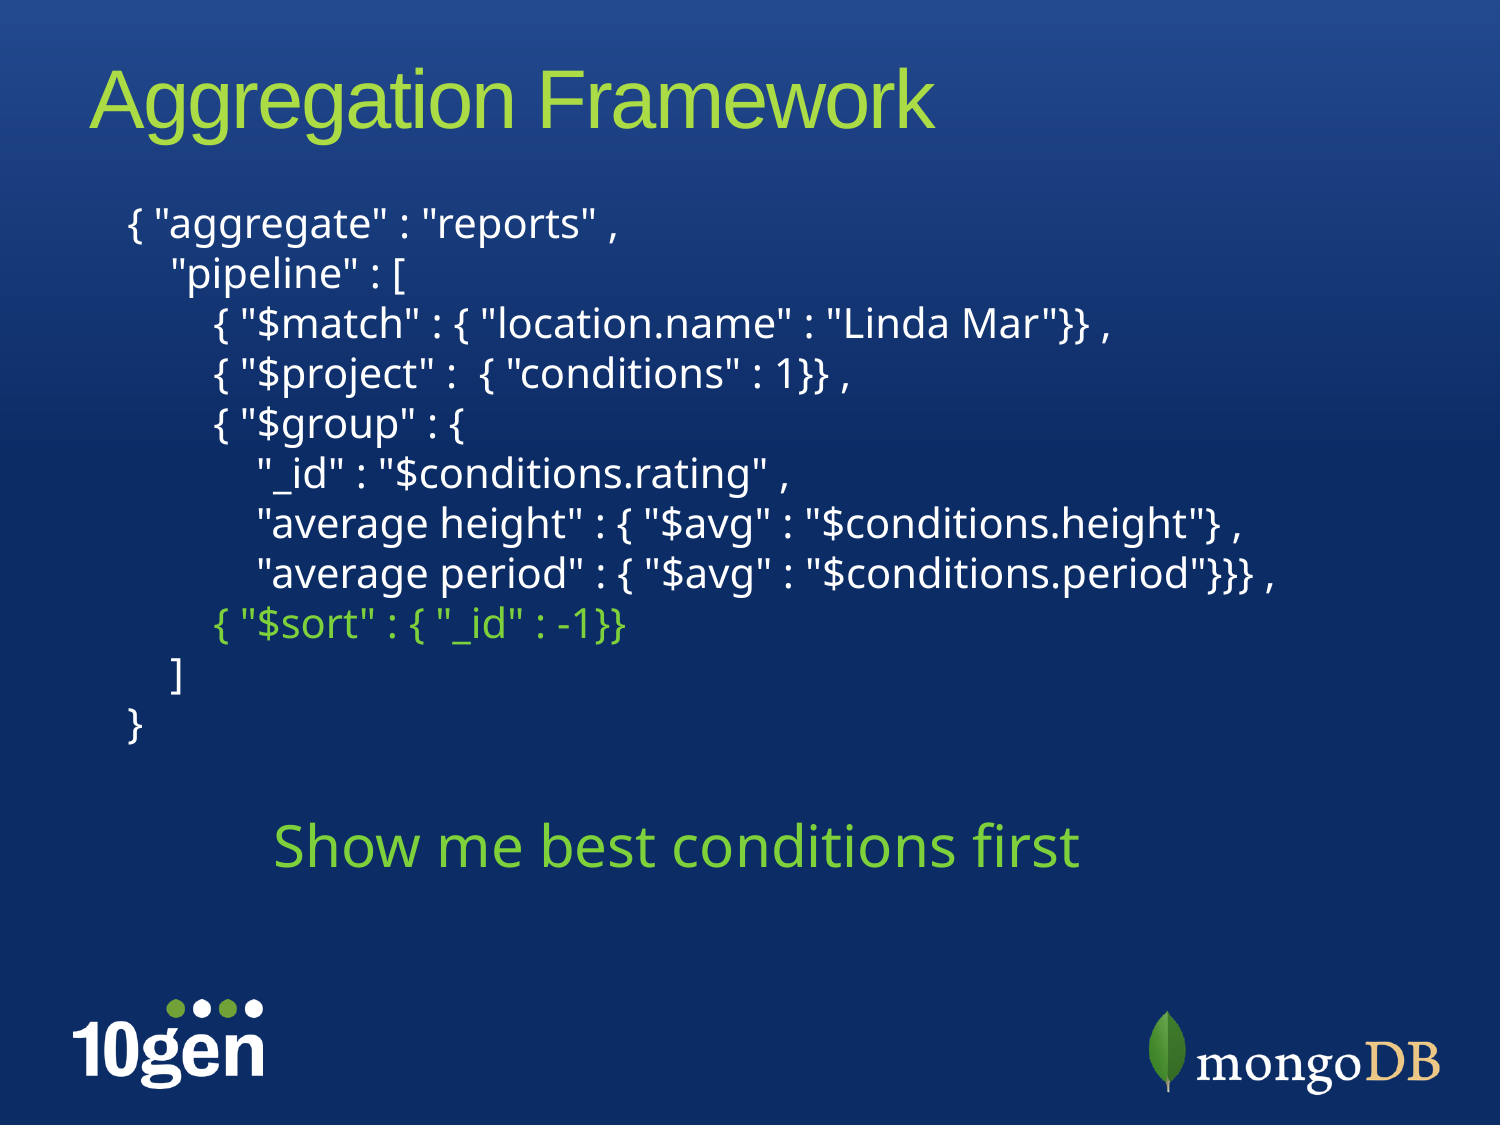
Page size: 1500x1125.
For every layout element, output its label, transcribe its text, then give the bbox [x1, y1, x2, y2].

picture [73, 999, 263, 1089]
title Aggregation Framework [75, 37, 1425, 188]
picture [1137, 999, 1450, 1105]
text_box { "aggregate" : "reports" , "pipeline" : [ { "$match" : { "location.name" : "Linda Mar"}} , { "$project" : { "conditions" : 1}} , { "$group" : { "_id" : "$conditions.rating" , "average height" : { "$avg" : "$conditions.height"} , "average period" : { "$avg" : "$conditions.period"}}} , { "$sort" : { "_id" : -1}} ] } [112, 189, 1302, 755]
text_box Show me best conditions first [259, 801, 1096, 887]
